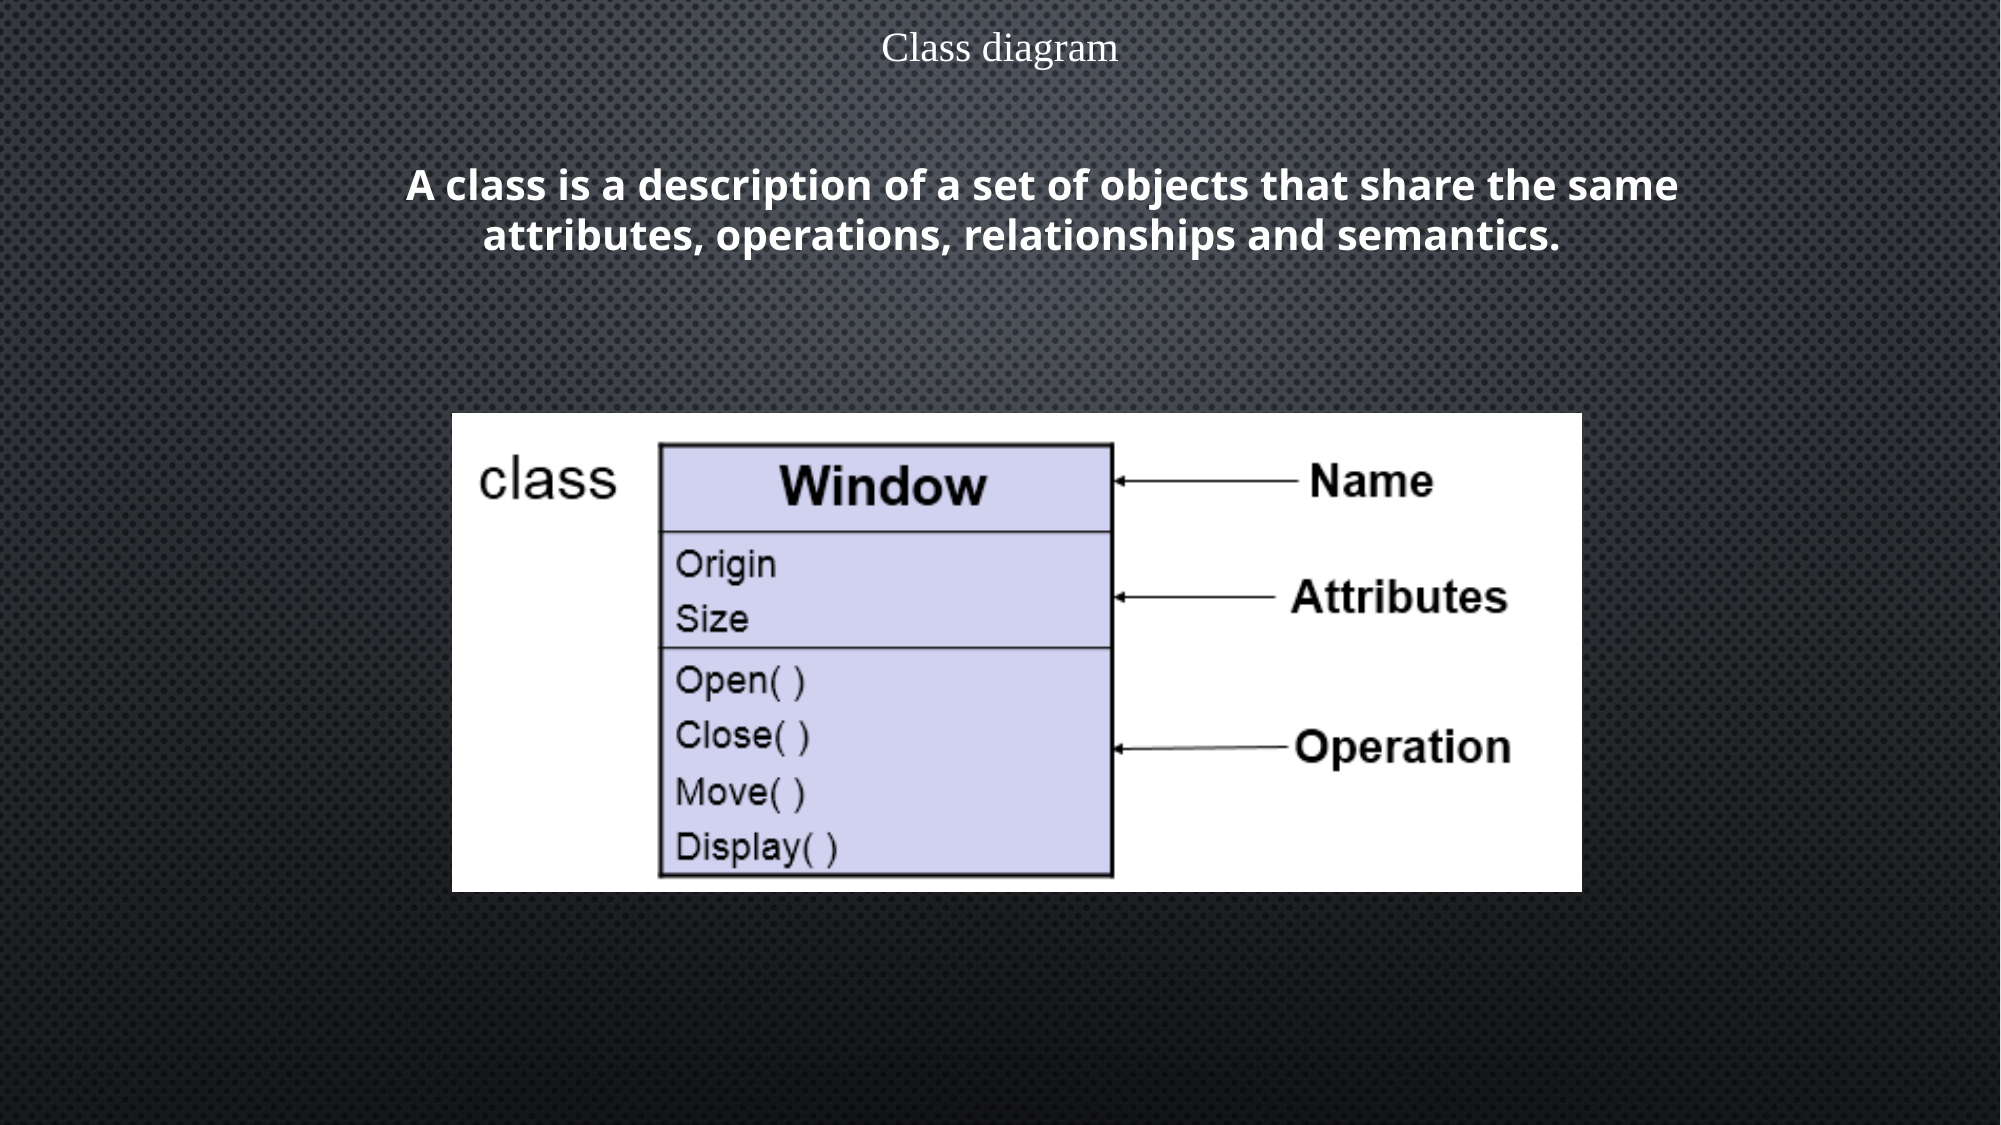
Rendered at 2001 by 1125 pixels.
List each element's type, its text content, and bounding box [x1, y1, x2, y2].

text_box A class is a description of a set of objects that share the same attributes, operations, relationships and semantics. [380, 151, 1826, 266]
picture [452, 413, 1582, 892]
text_box Class diagram [866, 12, 1242, 78]
